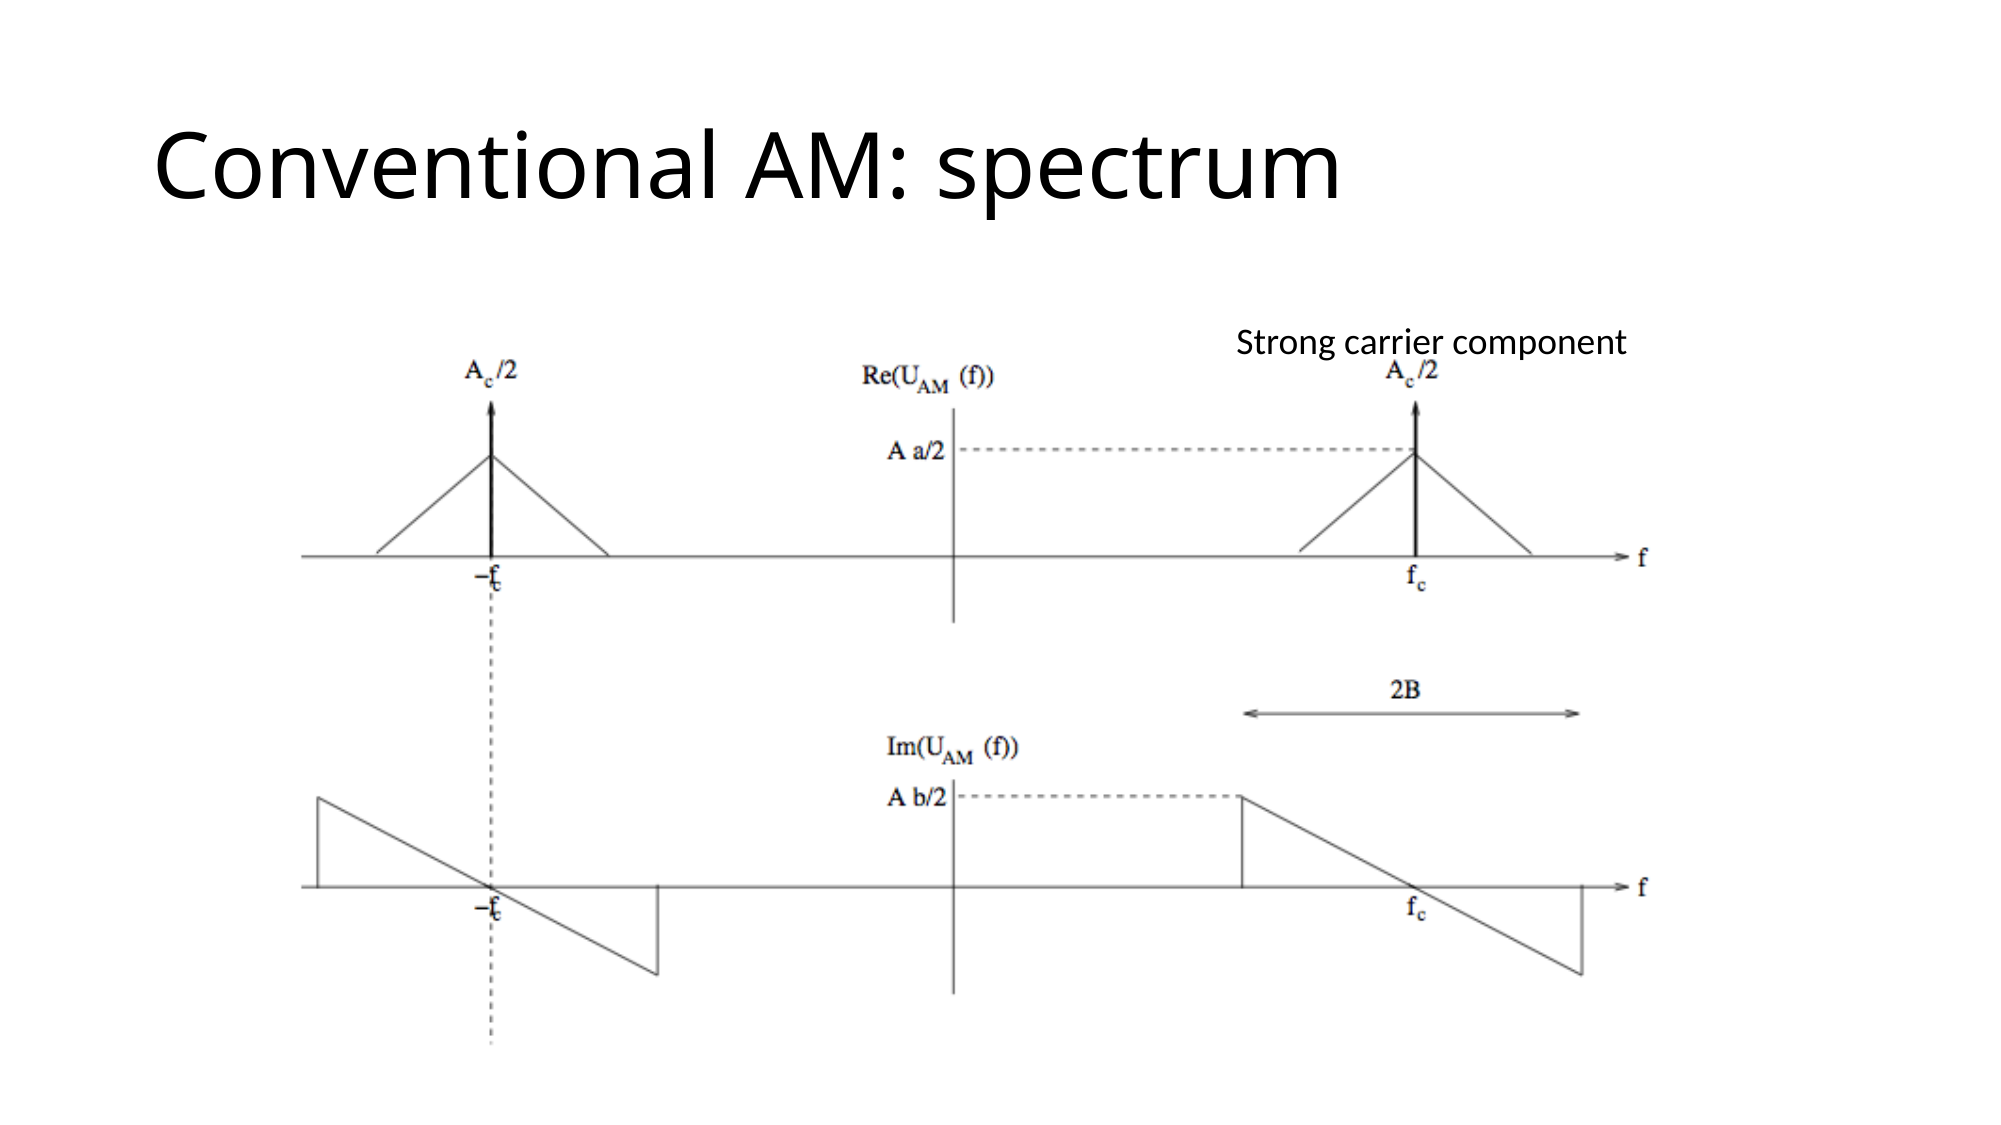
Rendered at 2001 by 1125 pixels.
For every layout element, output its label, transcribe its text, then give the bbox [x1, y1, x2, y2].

title Conventional AM: spectrum [137, 59, 1863, 278]
picture [249, 309, 1750, 1069]
